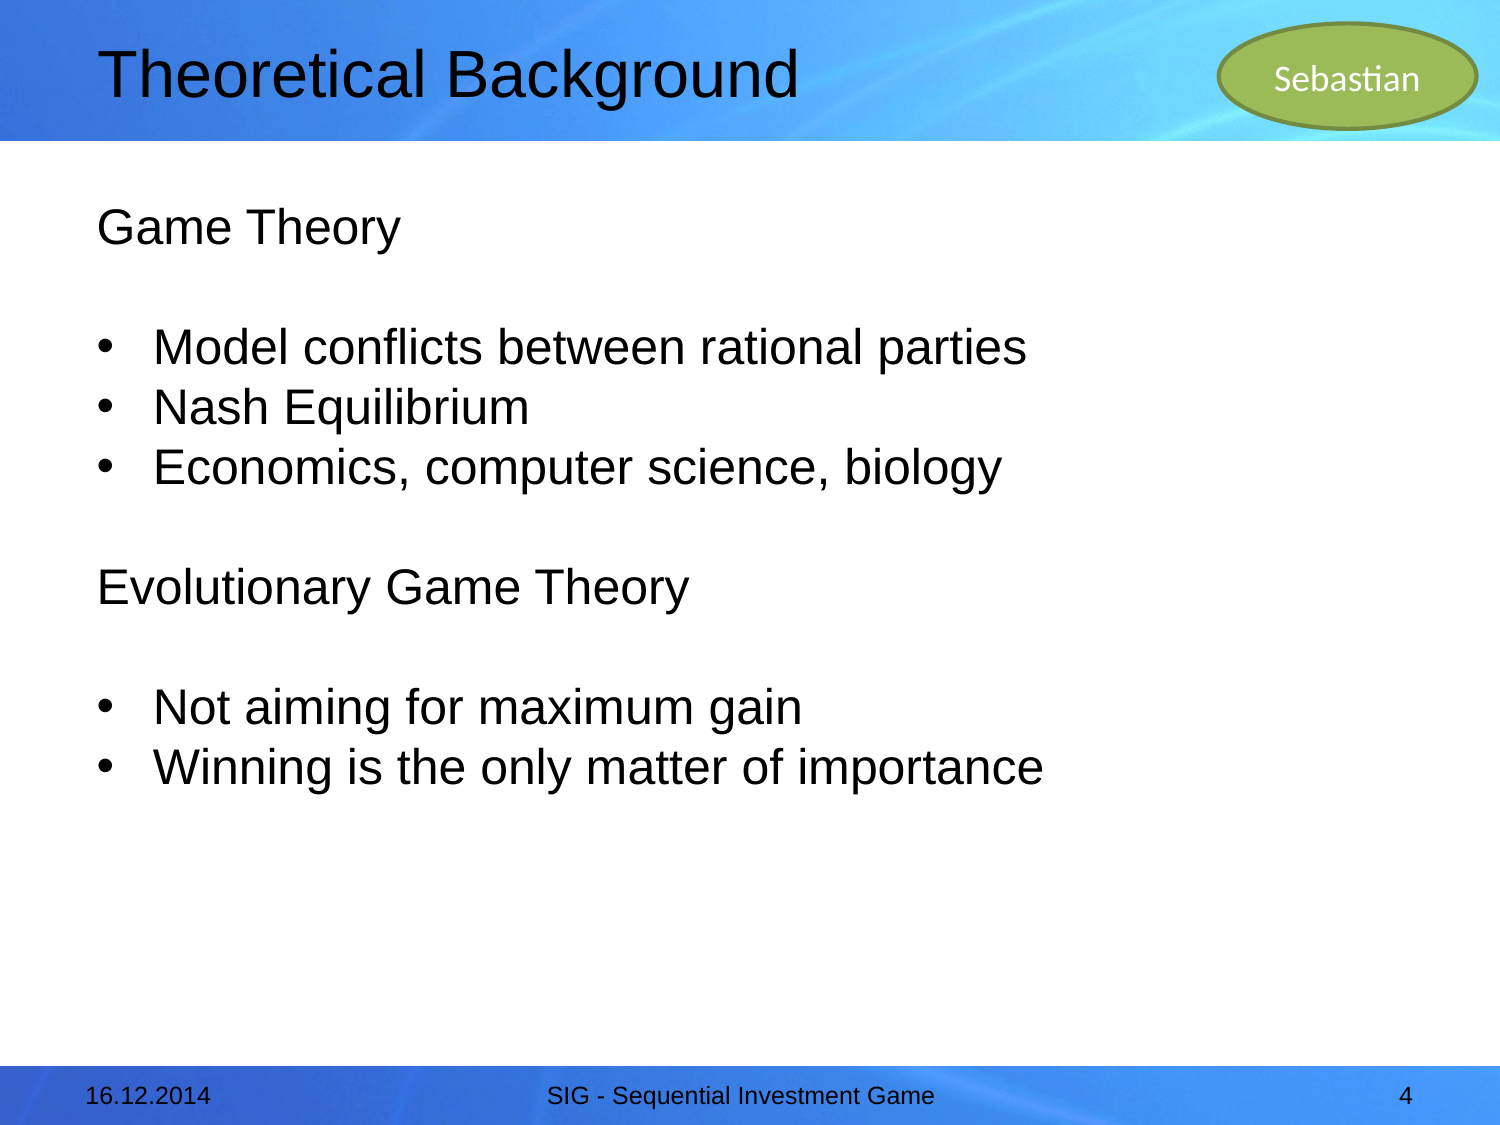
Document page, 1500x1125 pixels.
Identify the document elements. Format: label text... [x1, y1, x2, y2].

text_box Game Theory Model conflicts between rational parties Nash Equilibrium Economics, computer science, biology Evolutionary Game Theory Not aiming for maximum gain Winning is the only matter of importance [81, 187, 1424, 803]
picture [0, 0, 1500, 141]
picture [0, 1066, 1500, 1125]
